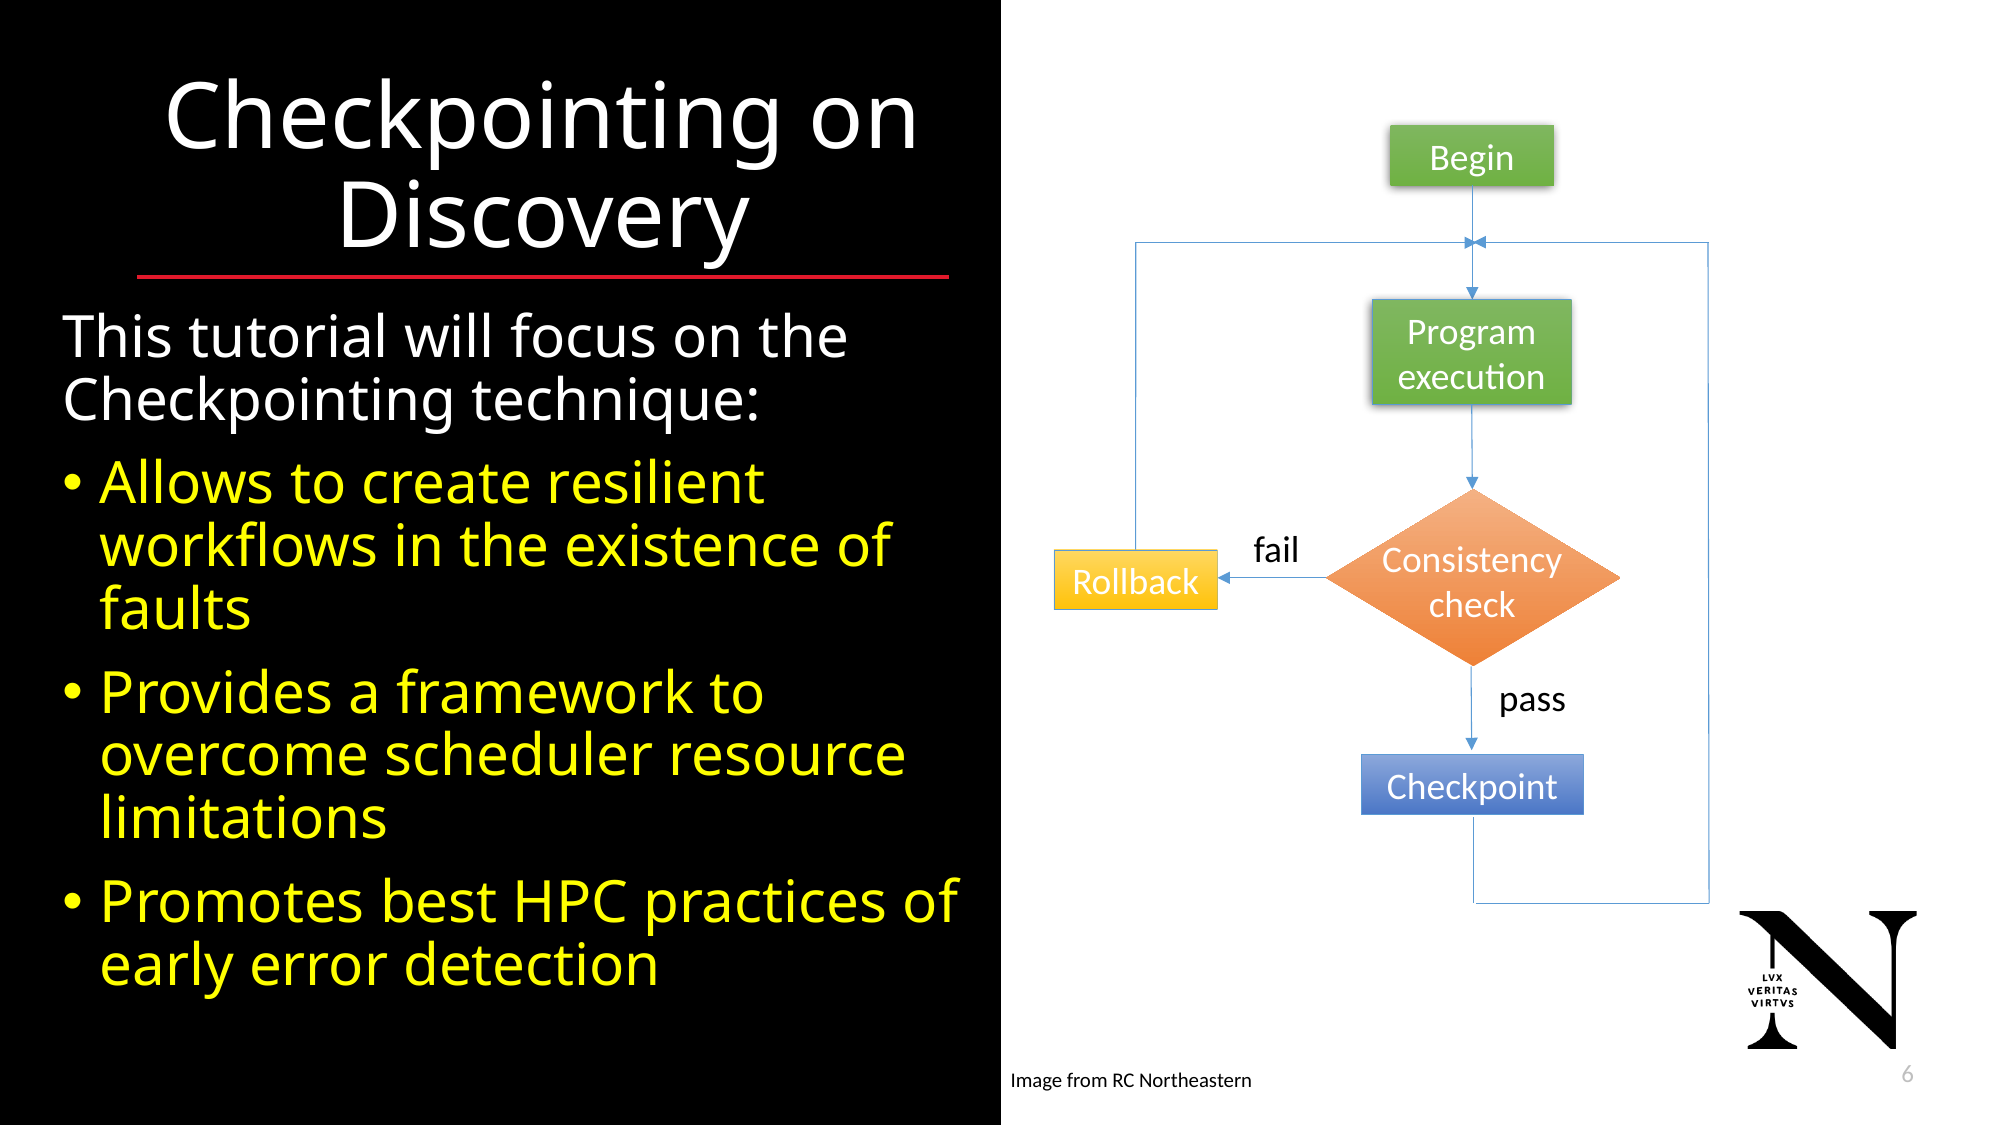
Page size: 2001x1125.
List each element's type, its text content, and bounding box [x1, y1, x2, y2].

slide_number 6 [1479, 1042, 1930, 1103]
list This tutorial will focus on the Checkpointing technique: Allows to create resilient workflows in the existence of faults Provides a framework to overcome scheduler resource limitations Promotes best HPC practices of early error detection [47, 299, 996, 1125]
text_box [1053, 125, 1709, 904]
title Checkpointing on Discovery [137, 59, 949, 278]
text_box Image from RC Northeastern [995, 1059, 1776, 1100]
